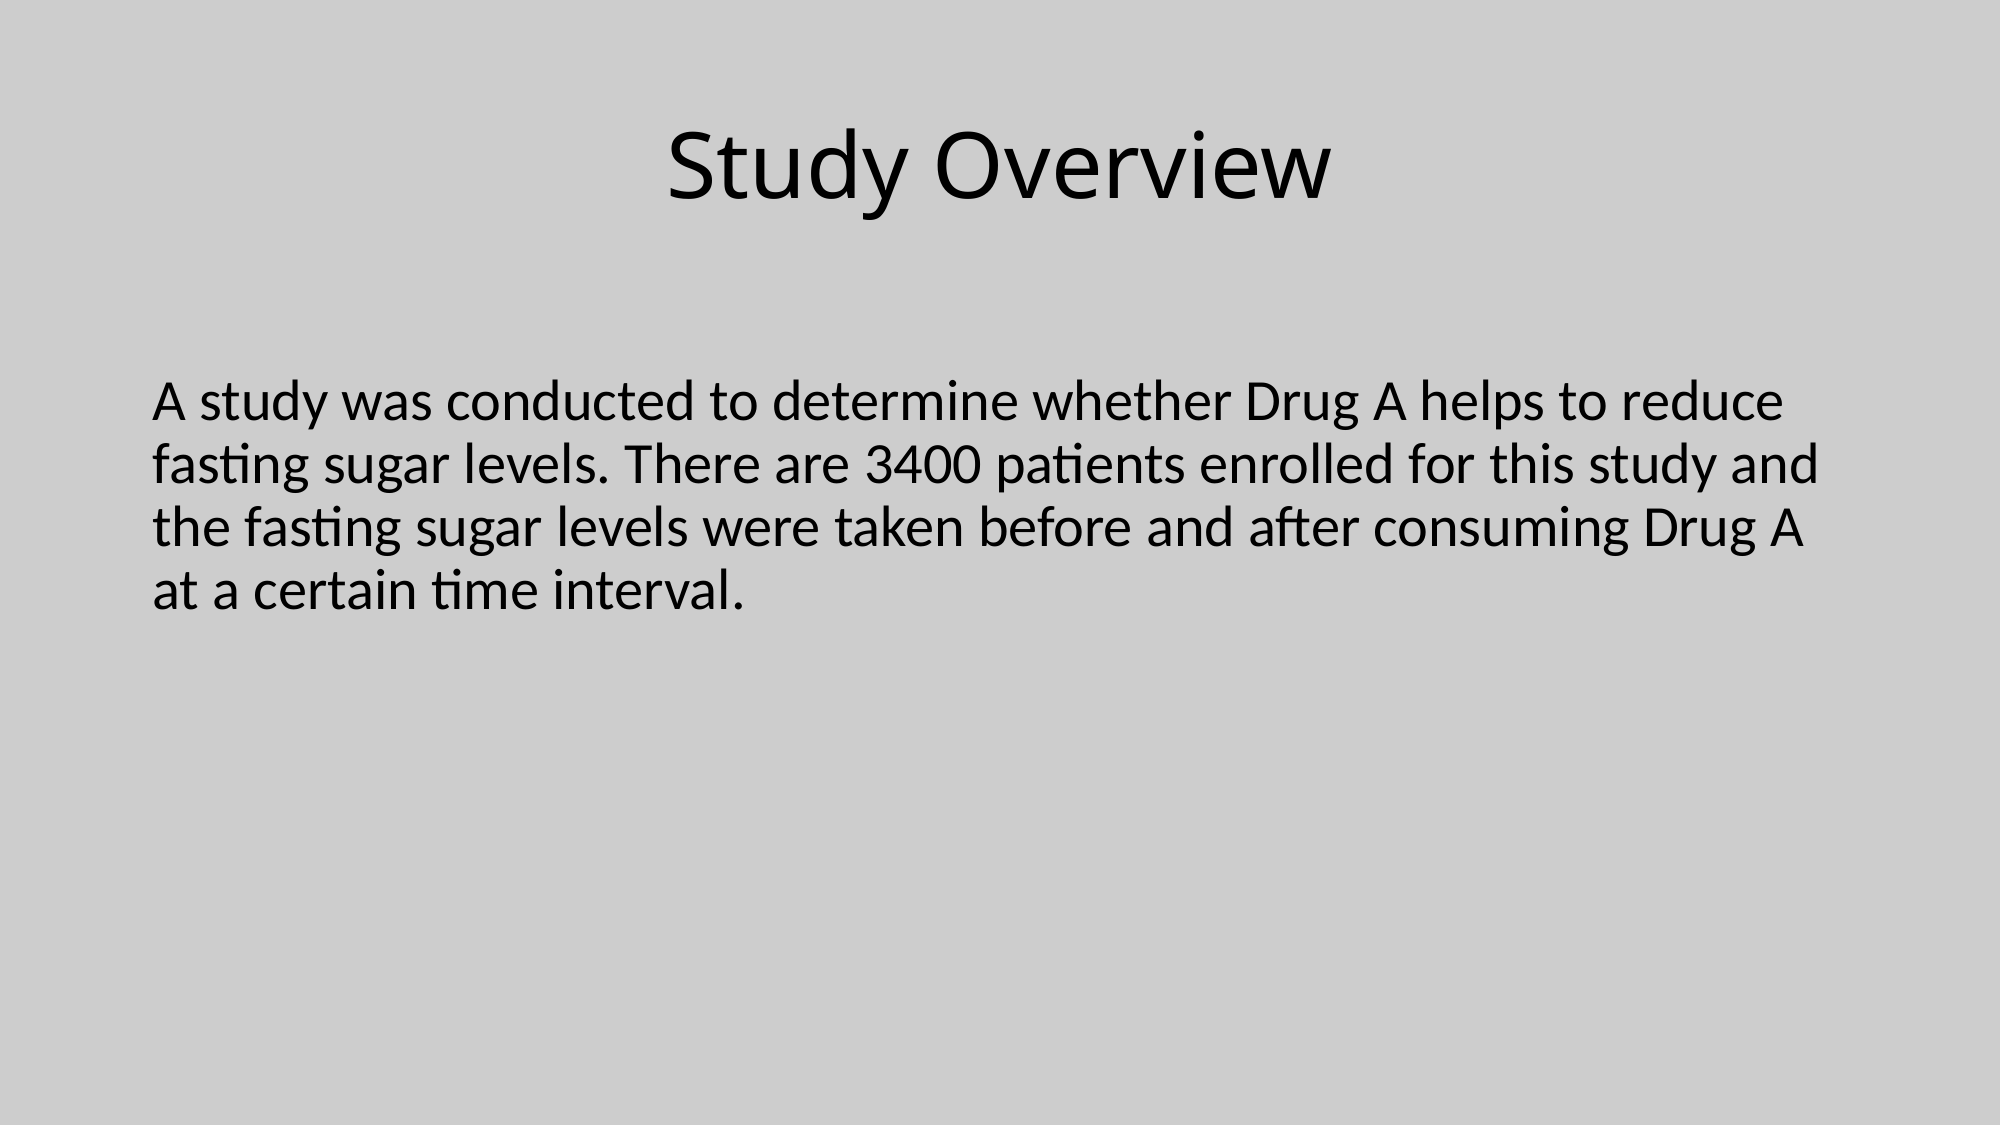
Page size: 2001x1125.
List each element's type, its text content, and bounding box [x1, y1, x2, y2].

list A study was conducted to determine whether Drug A helps to reduce fasting sugar levels. There are 3400 patients enrolled for this study and the fasting sugar levels were taken before and after consuming Drug A at a certain time interval. [137, 299, 1863, 1014]
title Study Overview [137, 59, 1863, 278]
